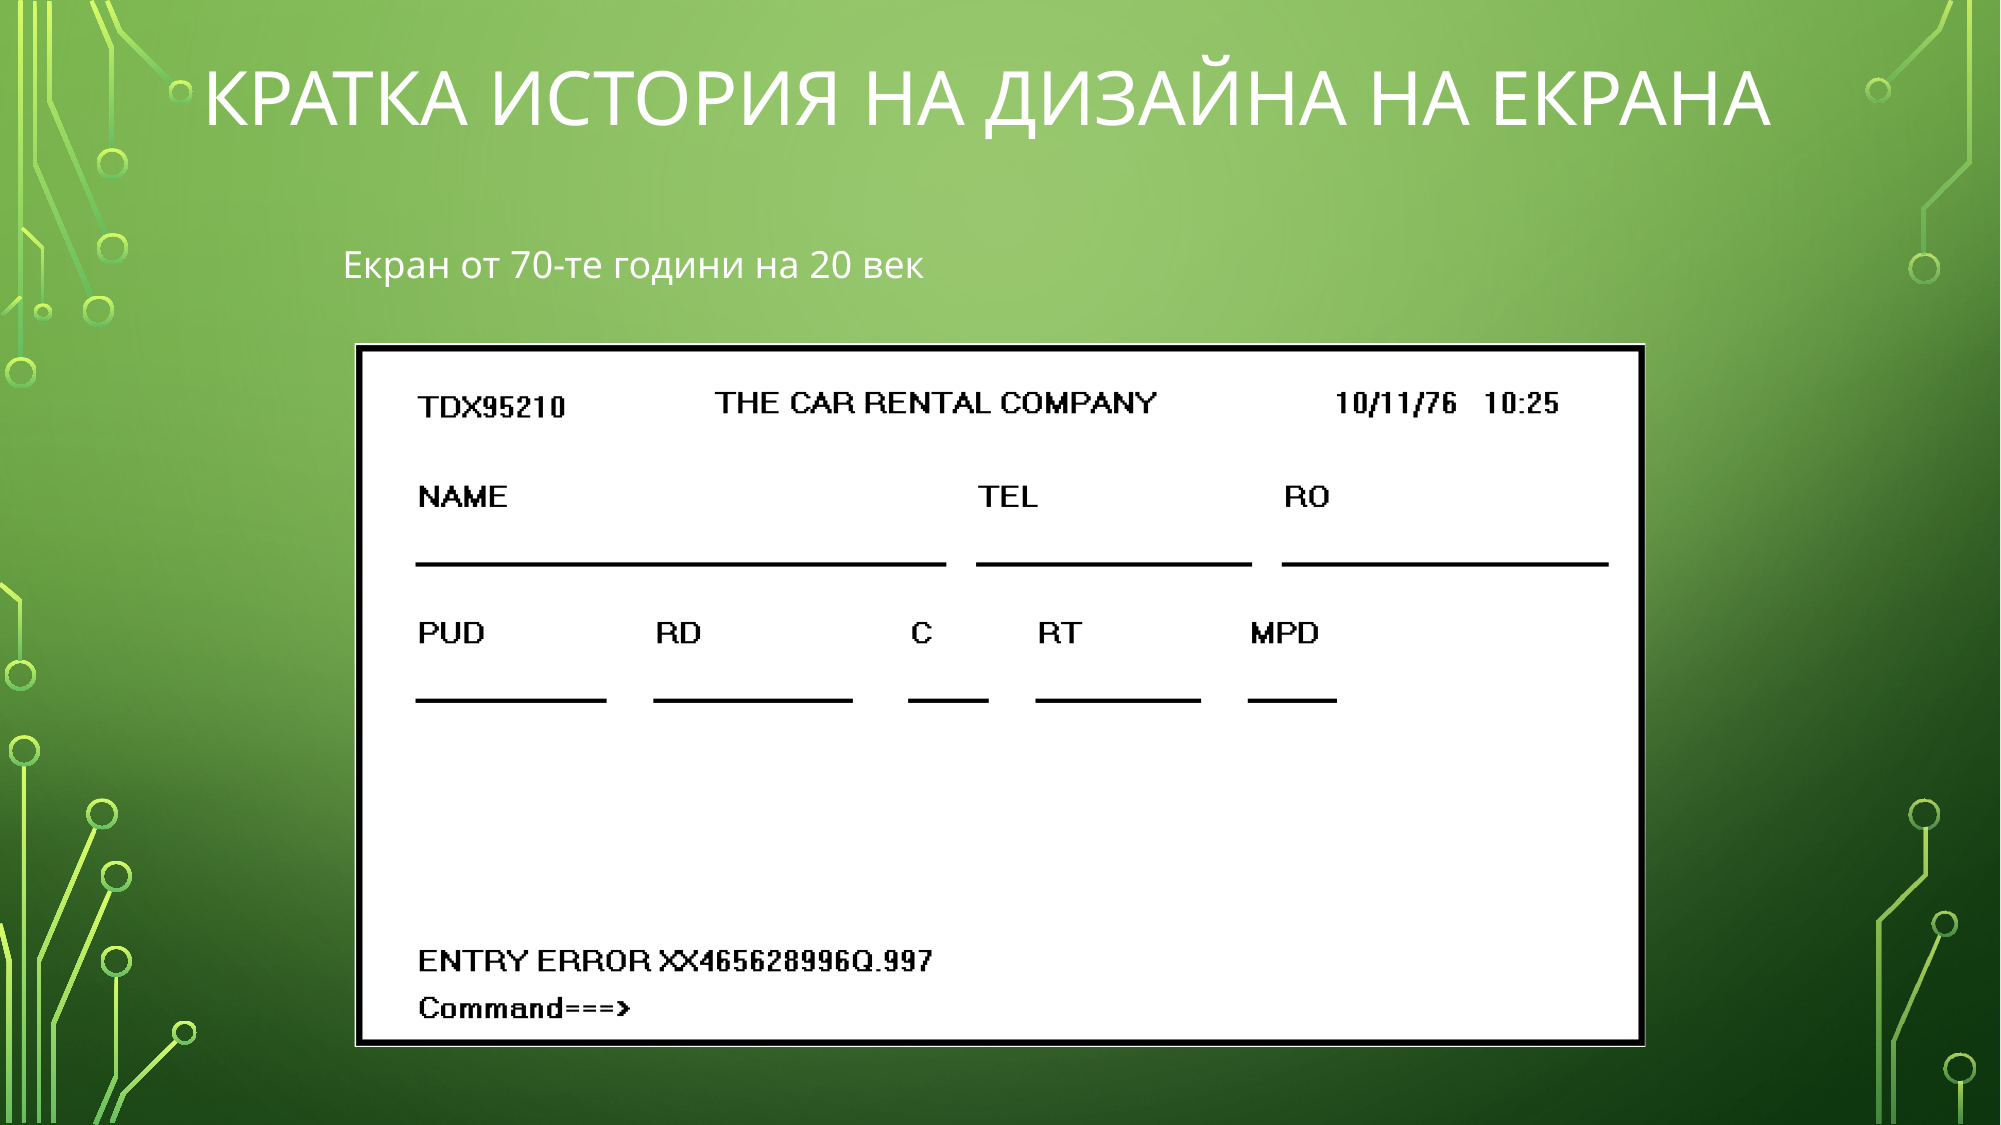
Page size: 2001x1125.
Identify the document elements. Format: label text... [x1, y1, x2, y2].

text_box Екран от 70-те години на 20 век [327, 233, 940, 293]
title Кратка история на дизайна на екрана [187, 43, 1813, 159]
picture [354, 343, 1646, 1047]
